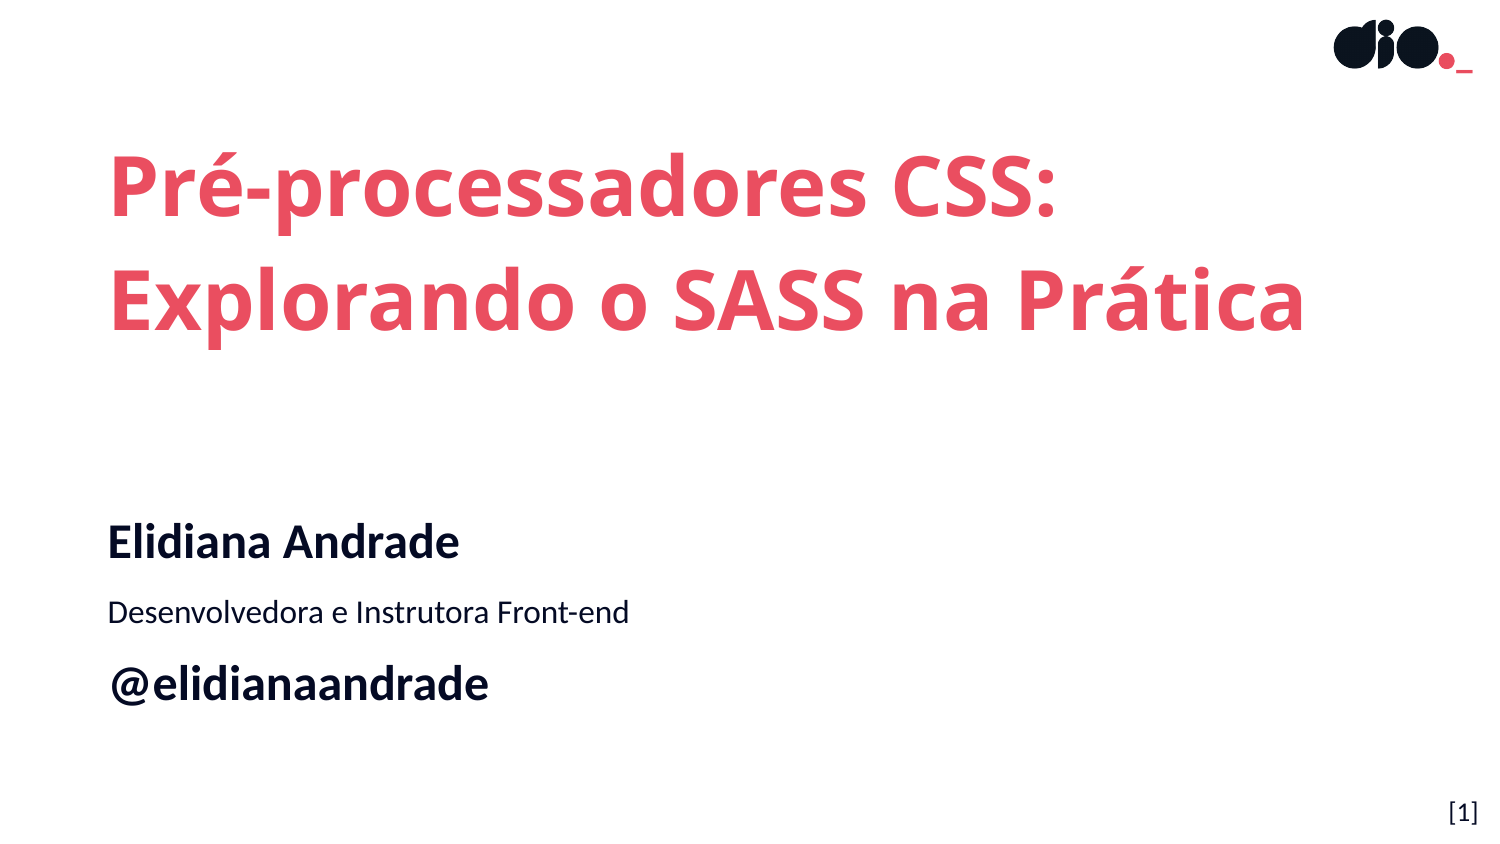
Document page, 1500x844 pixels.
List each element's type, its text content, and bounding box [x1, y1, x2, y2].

text_box Pré-processadores CSS: Explorando o SASS na Prática [92, 104, 1404, 422]
text_box Elidiana Andrade Desenvolvedora e Instrutora Front-end @elidianaandrade [92, 493, 1202, 812]
picture [1333, 19, 1473, 74]
slide_number [1] [1403, 779, 1494, 844]
